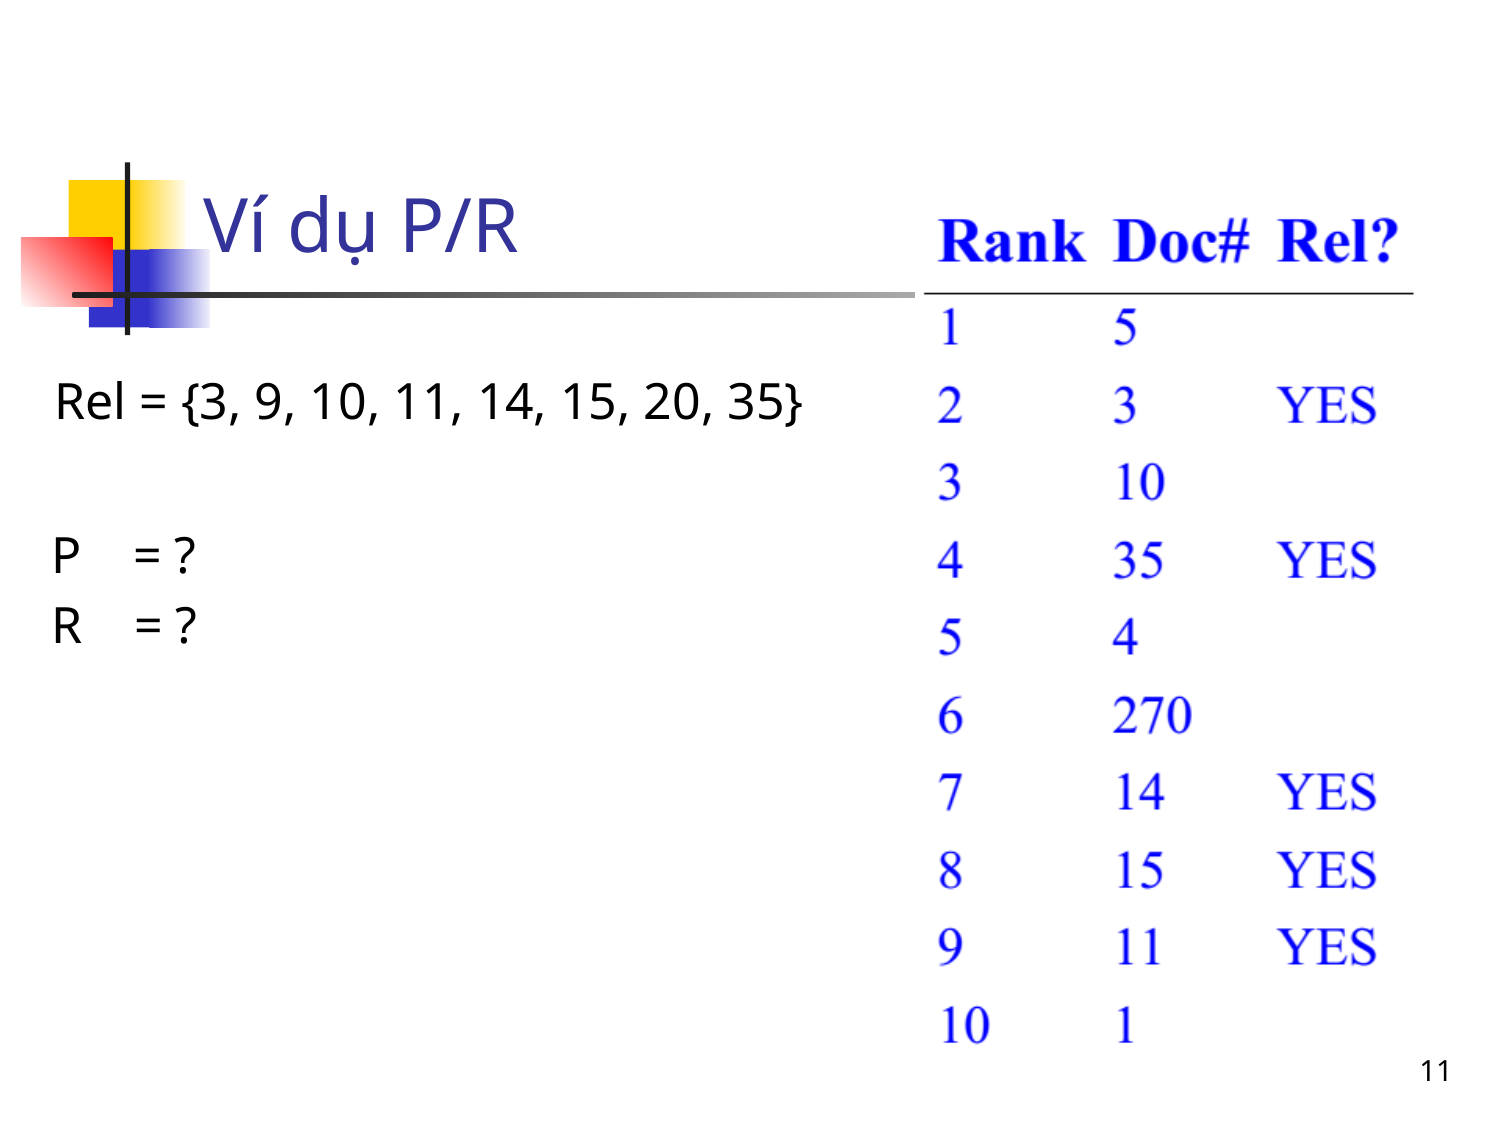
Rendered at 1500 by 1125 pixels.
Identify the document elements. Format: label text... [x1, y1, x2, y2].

list Rel = {3, 9, 10, 11, 14, 15, 20, 35} [39, 362, 911, 517]
slide_number 11 [1155, 1024, 1468, 1100]
picture [915, 207, 1431, 1054]
text_box P = ? R = ? [36, 516, 877, 658]
title Ví dụ P/R [188, 35, 1468, 275]
